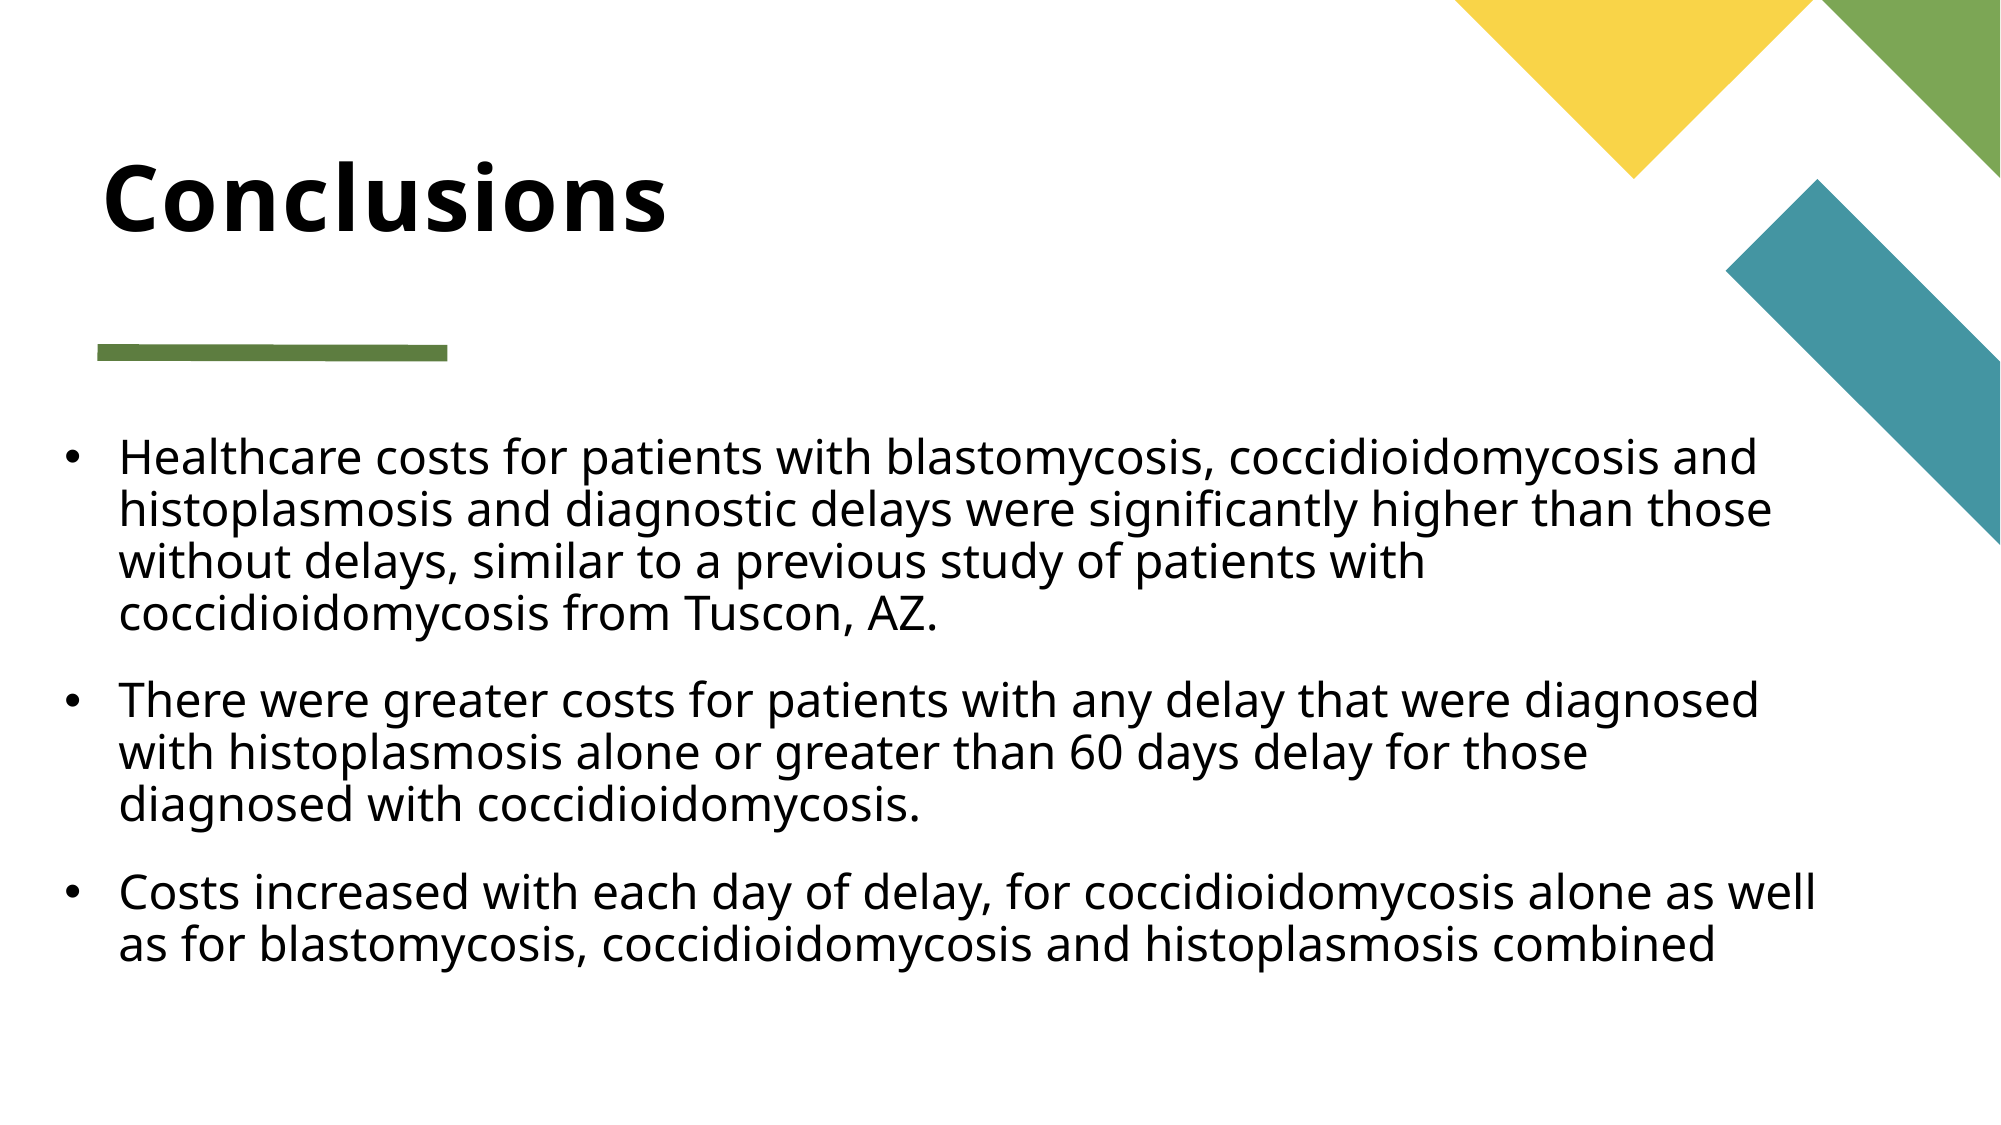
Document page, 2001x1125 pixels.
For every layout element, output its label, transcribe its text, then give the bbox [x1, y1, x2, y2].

title Conclusions [101, 138, 1534, 249]
list Healthcare costs for patients with blastomycosis, coccidioidomycosis and histoplasmosis and diagnostic delays were significantly higher than those without delays, similar to a previous study of patients with coccidioidomycosis from Tuscon, AZ. There were greater costs for patients with any delay that were diagnosed with histoplasmosis alone or greater than 60 days delay for those diagnosed with coccidioidomycosis. Costs increased with each day of delay, for coccidioidomycosis alone as well as for blastomycosis, coccidioidomycosis and histoplasmosis combined [64, 425, 1829, 1029]
